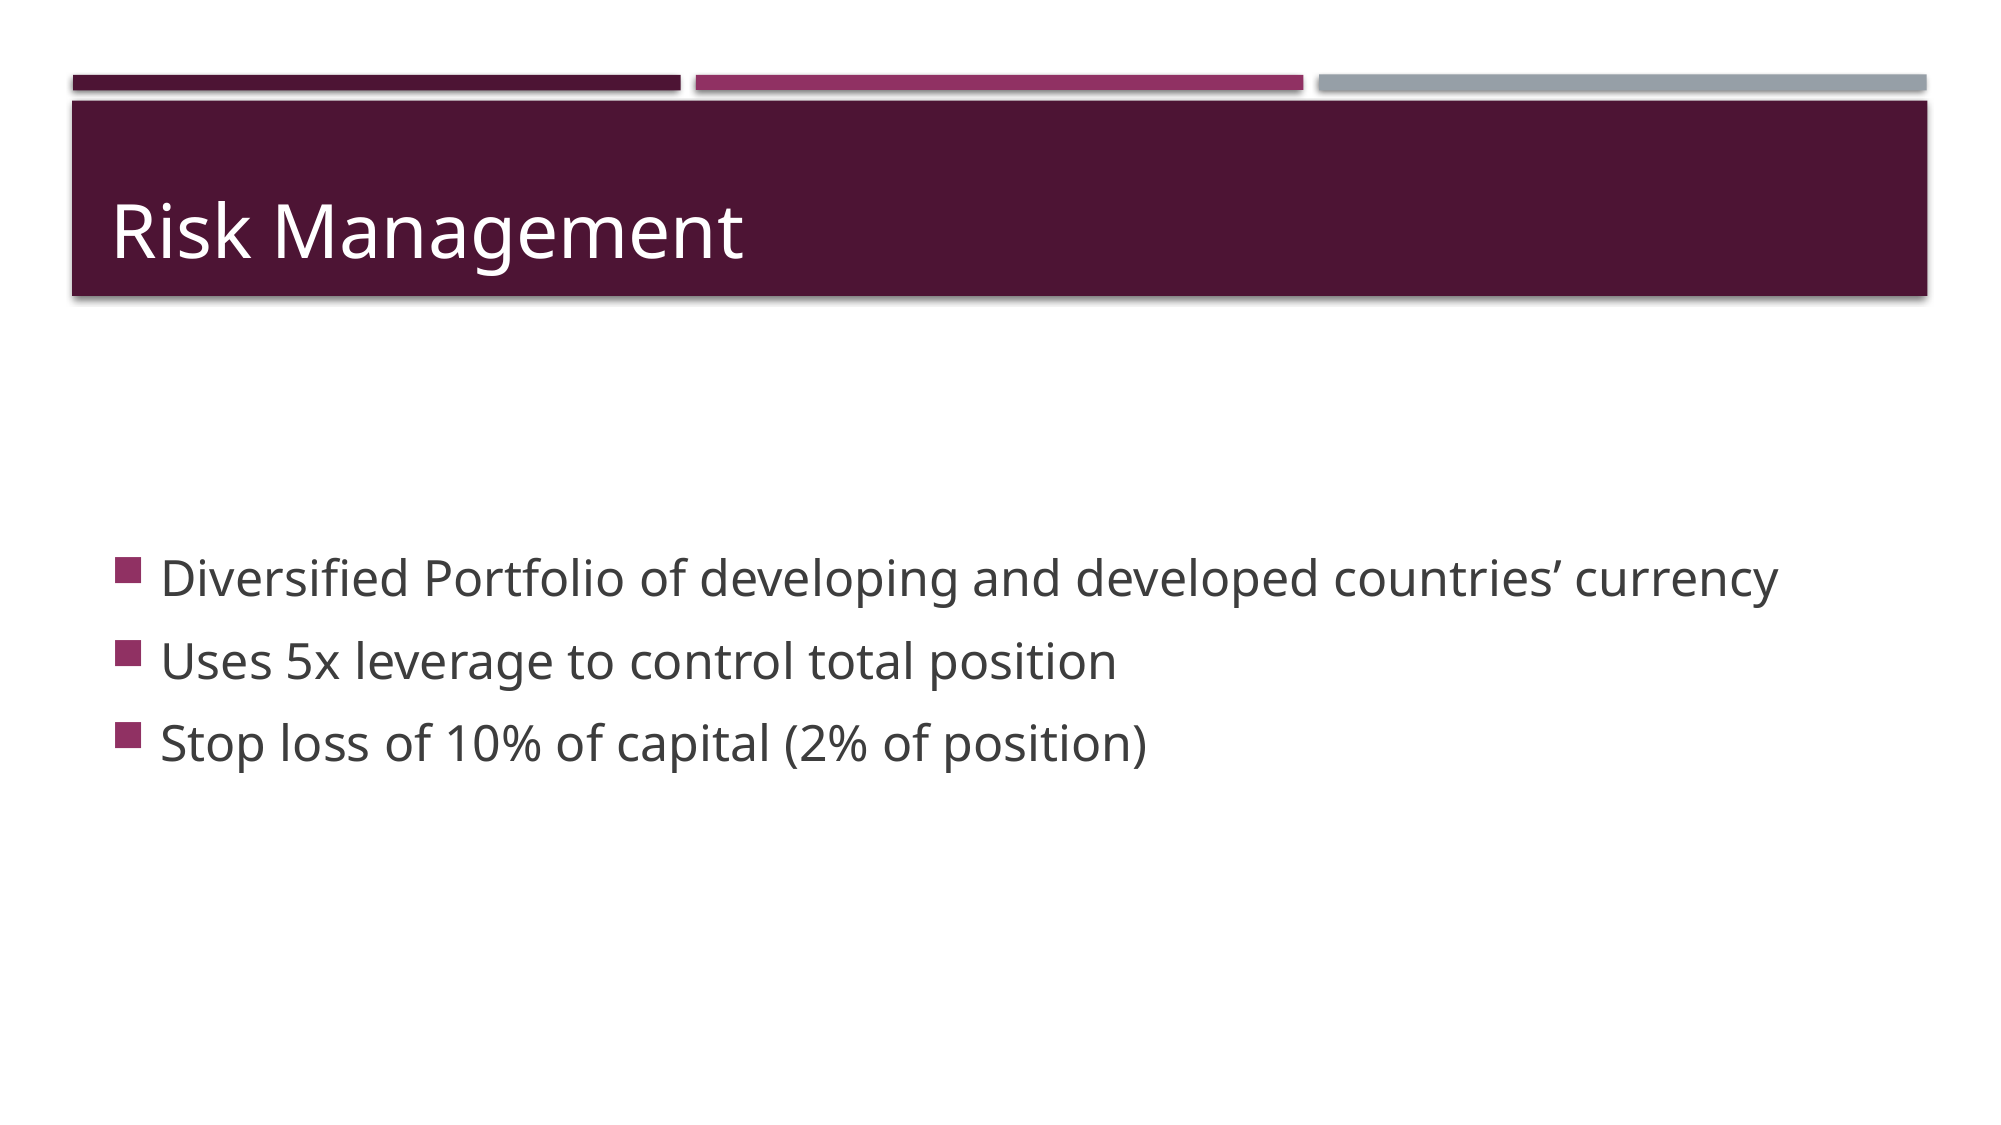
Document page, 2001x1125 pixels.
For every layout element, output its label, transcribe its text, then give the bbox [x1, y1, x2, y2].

list Diversified Portfolio of developing and developed countries’ currency Uses 5x leverage to control total position Stop loss of 10% of capital (2% of position) [95, 357, 1905, 962]
title Risk Management [95, 115, 1905, 282]
